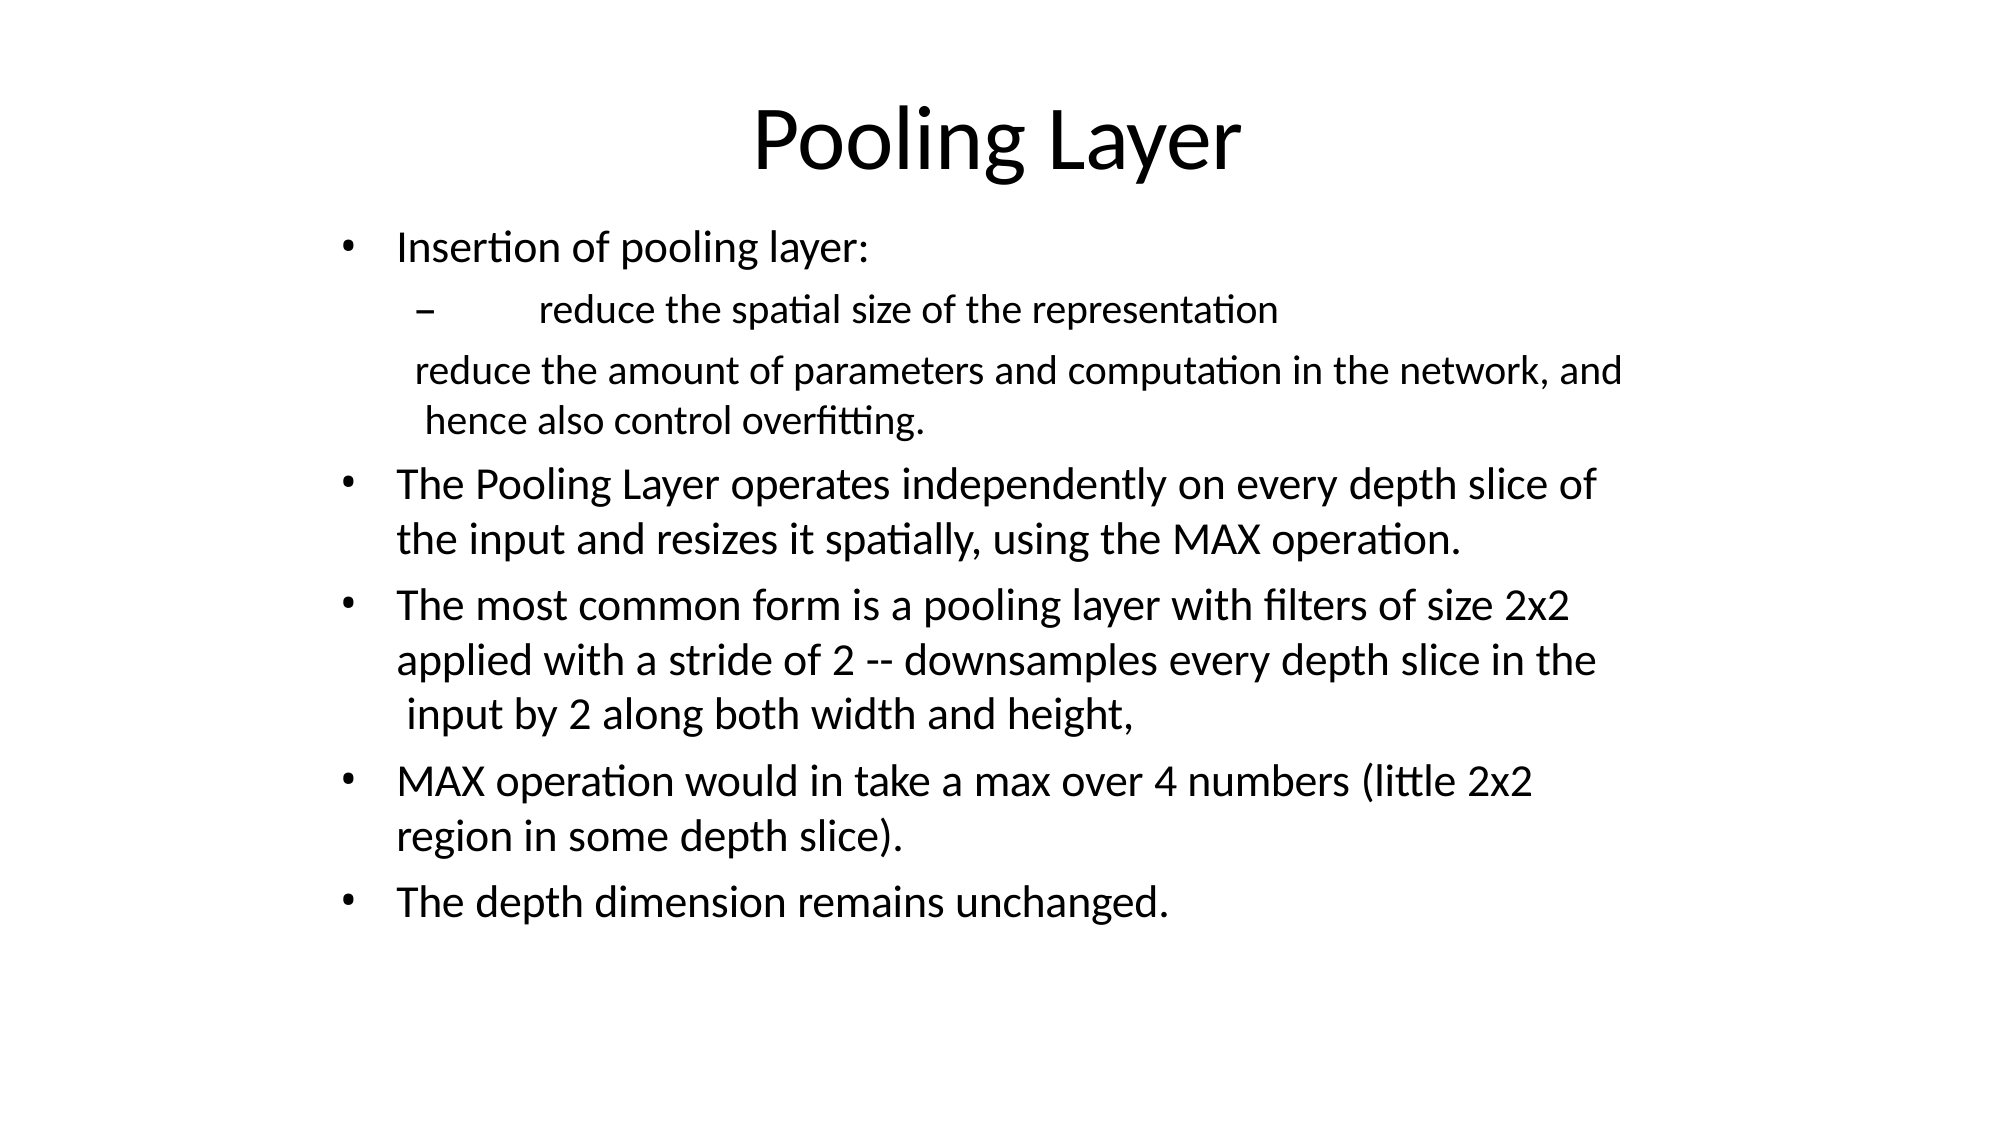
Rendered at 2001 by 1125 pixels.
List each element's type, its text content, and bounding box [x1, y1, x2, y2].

text_box Insertion of pooling layer: – reduce the spatial size of the representation reduce the amount of parameters and computation in the network, and hence also control overfitting. The Pooling Layer operates independently on every depth slice of the input and resizes it spatially, using the MAX operation. The most common form is a pooling layer with filters of size 2x2 applied with a stride of 2 -- downsamples every depth slice in the input by 2 along both width and height, MAX operation would in take a max over 4 numbers (little 2x2 region in some depth slice). The depth dimension remains unchanged. [337, 204, 1631, 927]
title Pooling Layer [750, 75, 1251, 204]
